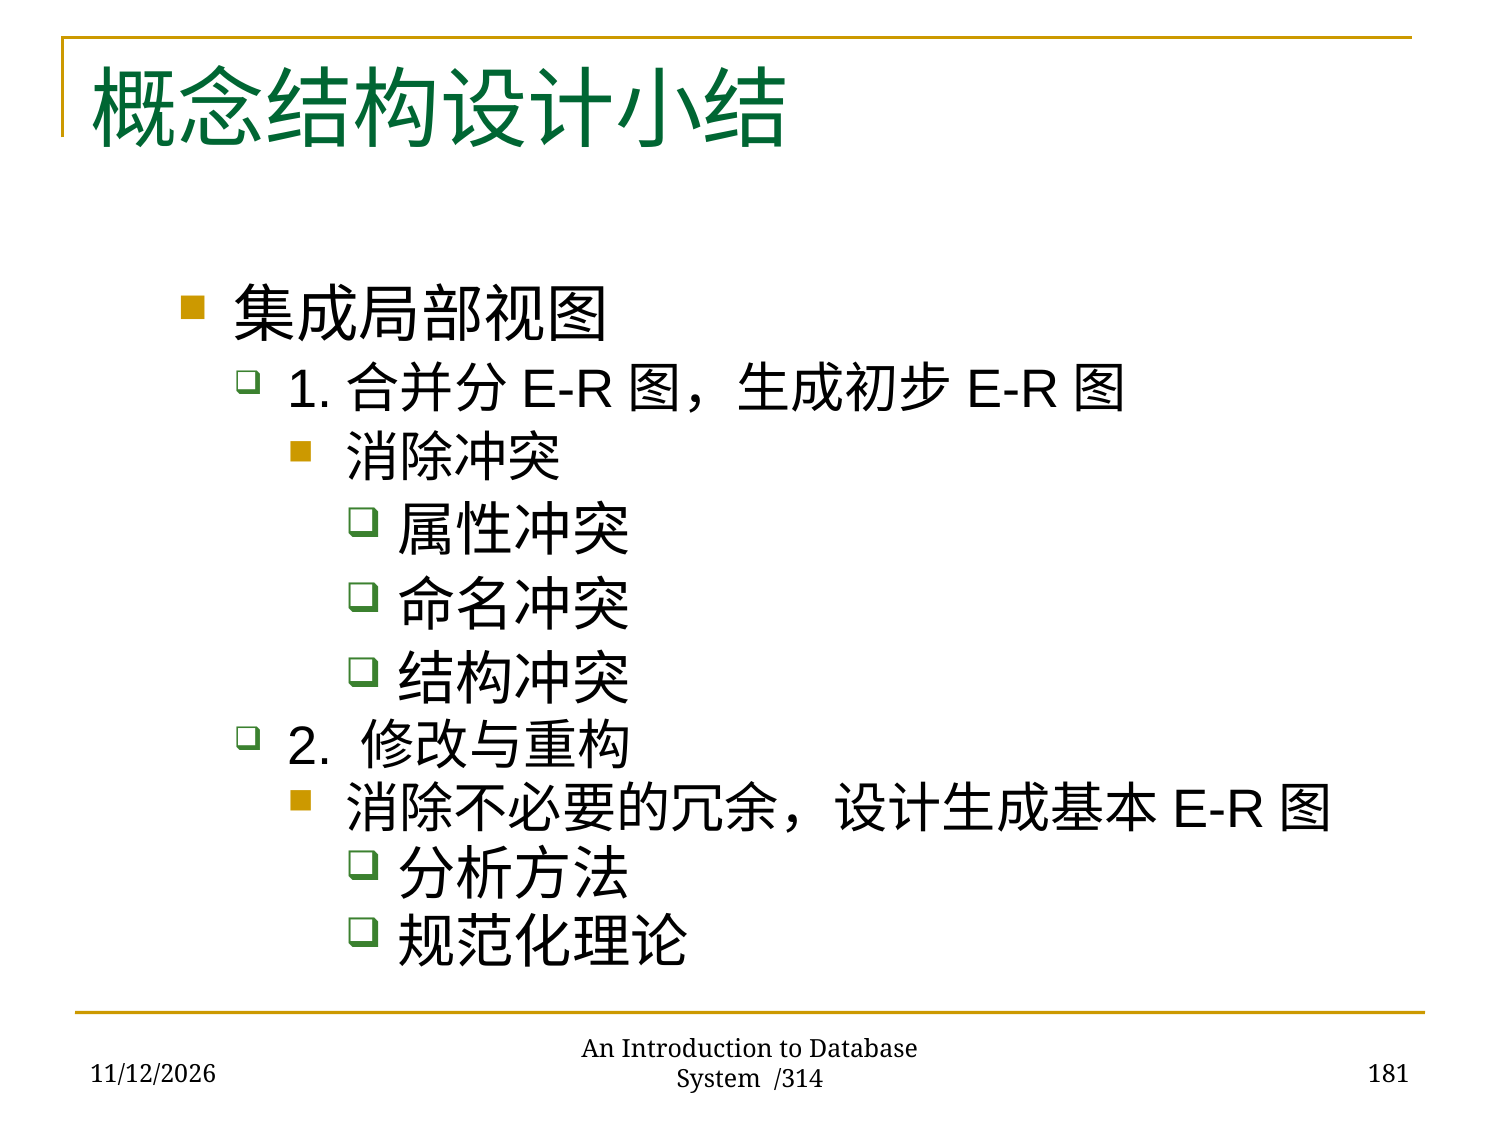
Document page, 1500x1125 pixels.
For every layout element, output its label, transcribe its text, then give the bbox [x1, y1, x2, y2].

footer An Introduction to Database System /314 [512, 1025, 988, 1100]
title 概念结构设计小结 [75, 45, 1425, 233]
list 集成局部视图 1.合并分E-R图，生成初步E-R图 消除冲突 属性冲突 命名冲突 结构冲突 2. 修改与重构 消除不必要的冗余，设计生成基本E-R图 分析方法 规范化理论 [162, 275, 1438, 1025]
slide_number 181 [1074, 1024, 1425, 1100]
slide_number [75, 1024, 425, 1100]
